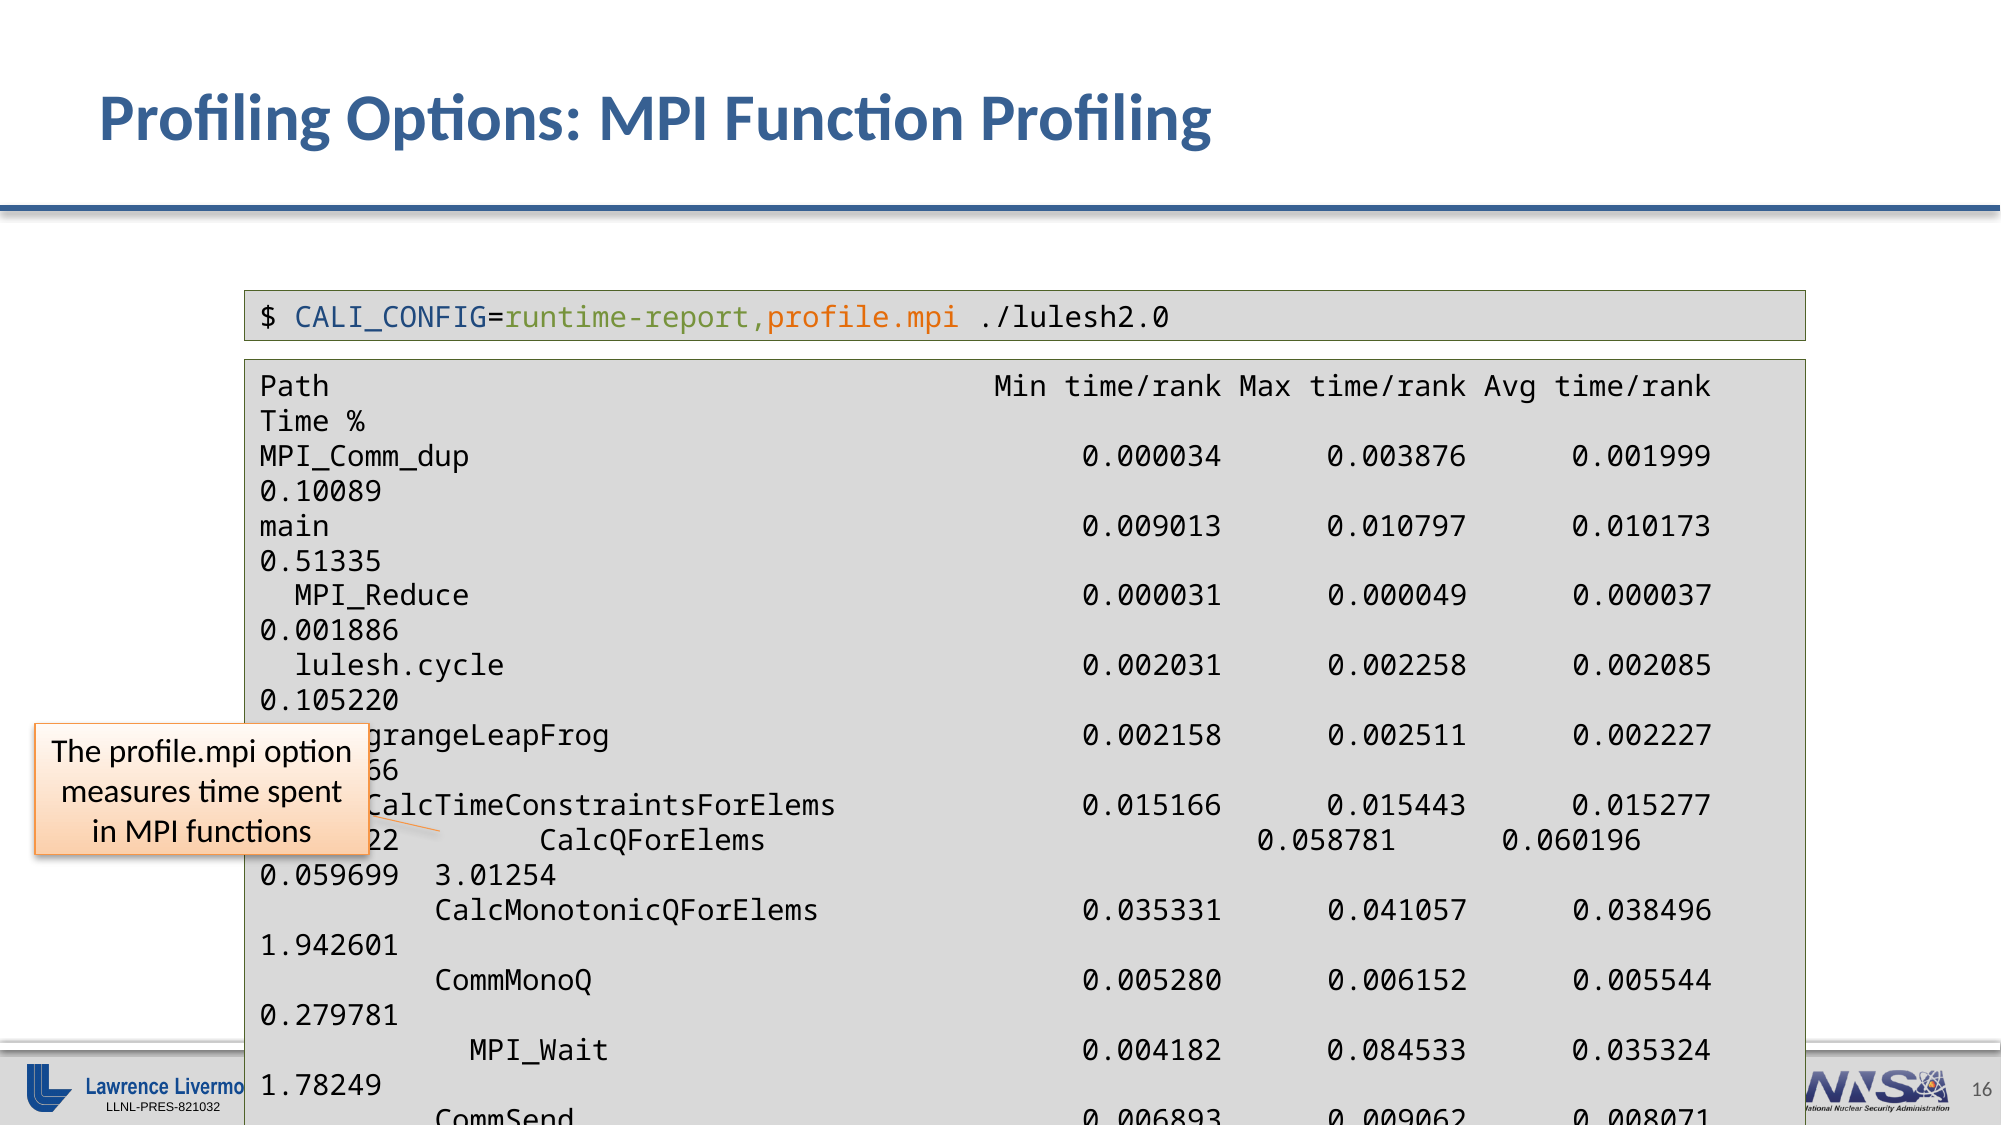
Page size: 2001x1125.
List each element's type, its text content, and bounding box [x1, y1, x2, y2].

text_box Path Min time/rank Max time/rank Avg time/rank Time % MPI_Comm_dup 0.000034 0.003876 0.001999 0.10089 main 0.009013 0.010797 0.010173 0.51335 MPI_Reduce 0.000031 0.000049 0.000037 0.001886 lulesh.cycle 0.002031 0.002258 0.002085 0.105220 LagrangeLeapFrog 0.002158 0.002511 0.002227 0.112366 CalcTimeConstraintsForElems 0.015166 0.015443 0.015277 0.770922 CalcQForElems 0.058781 0.060196 0.059699 3.01254 CalcMonotonicQForElems 0.035331 0.041057 0.038496 1.942601 CommMonoQ 0.005280 0.006152 0.005544 0.279781 MPI_Wait 0.004182 0.084533 0.035324 1.78249 CommSend 0.006893 0.009062 0.008071 0.407298 MPI_Waitall 0.000986 0.001778 0.001343 0.067789 MPI_Isend 0.004564 0.005785 0.004930 0.248765 CommRecv 0.002265 0.002616 0.002341 0.118144 [...] [244, 359, 1806, 1125]
picture [27, 1064, 244, 1112]
text_box $ CALI_CONFIG=runtime-report,profile.mpi ./lulesh2.0 [244, 290, 1806, 341]
picture [1806, 1057, 1956, 1119]
text_box The profile.mpi option measures time spent in MPI functions [34, 723, 370, 855]
title Profiling Options: MPI Function Profiling [99, 36, 1900, 202]
